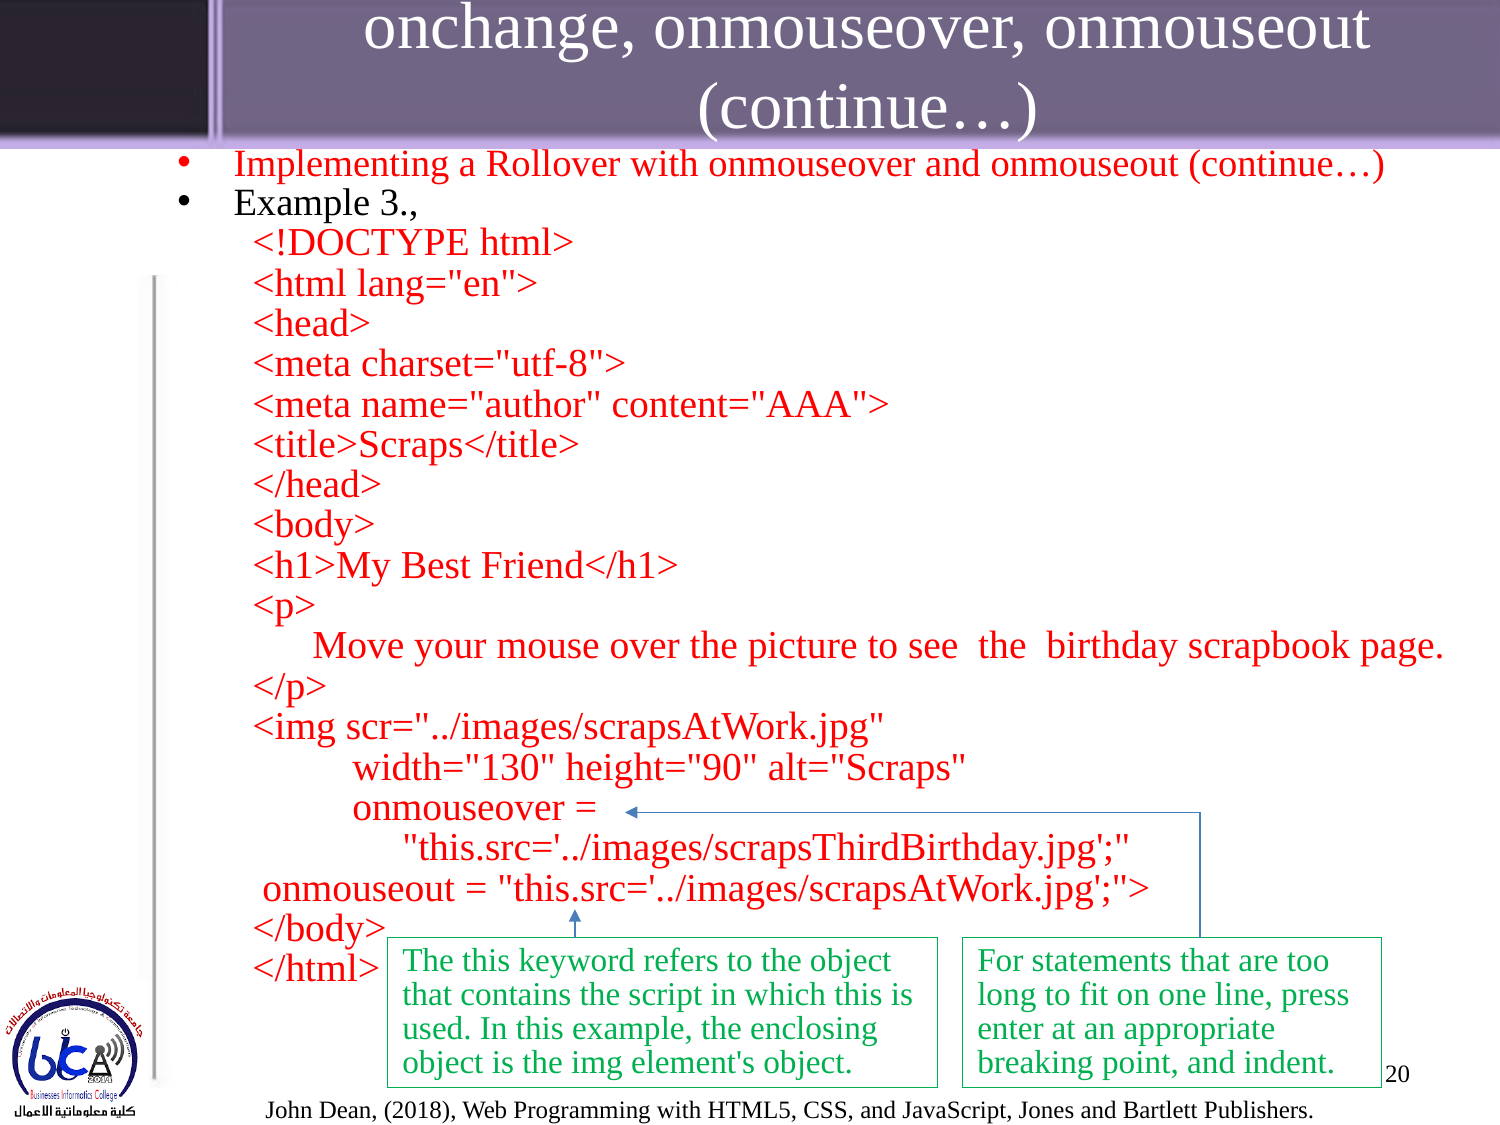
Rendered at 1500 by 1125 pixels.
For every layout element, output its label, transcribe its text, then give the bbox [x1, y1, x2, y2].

text_box Implementing a Rollover with onmouseover and onmouseout (continue…) Example 3., <!DOCTYPE html> <html lang="en"> <head> <meta charset="utf-8"> <meta name="author" content="AAA"> <title>Scraps</title> </head> <body> <h1>My Best Friend</h1> <p> Move your mouse over the picture to see the birthday scrapbook page. </p> <img scr="../images/scrapsAtWork.jpg" width="130" height="90" alt="Scraps" onmouseover = "this.src='../images/scrapsThirdBirthday.jpg';" onmouseout = "this.src='../images/scrapsAtWork.jpg';"> </body> </html> [162, 156, 1500, 1076]
footer John Dean, (2018), Web Programming with HTML5, CSS, and JavaScript, Jones and Bartlett Publishers. [212, 1092, 1363, 1125]
picture [0, 275, 179, 1125]
slide_number 20 [1074, 1076, 1425, 1103]
text_box The this keyword refers to the object that contains the script in which this is used. In this example, the enclosing object is the img element's object. [387, 937, 938, 1088]
picture [0, 0, 1500, 149]
text_box For statements that are too long to fit on one line, press enter at an appropriate breaking point, and indent. [962, 937, 1382, 1088]
